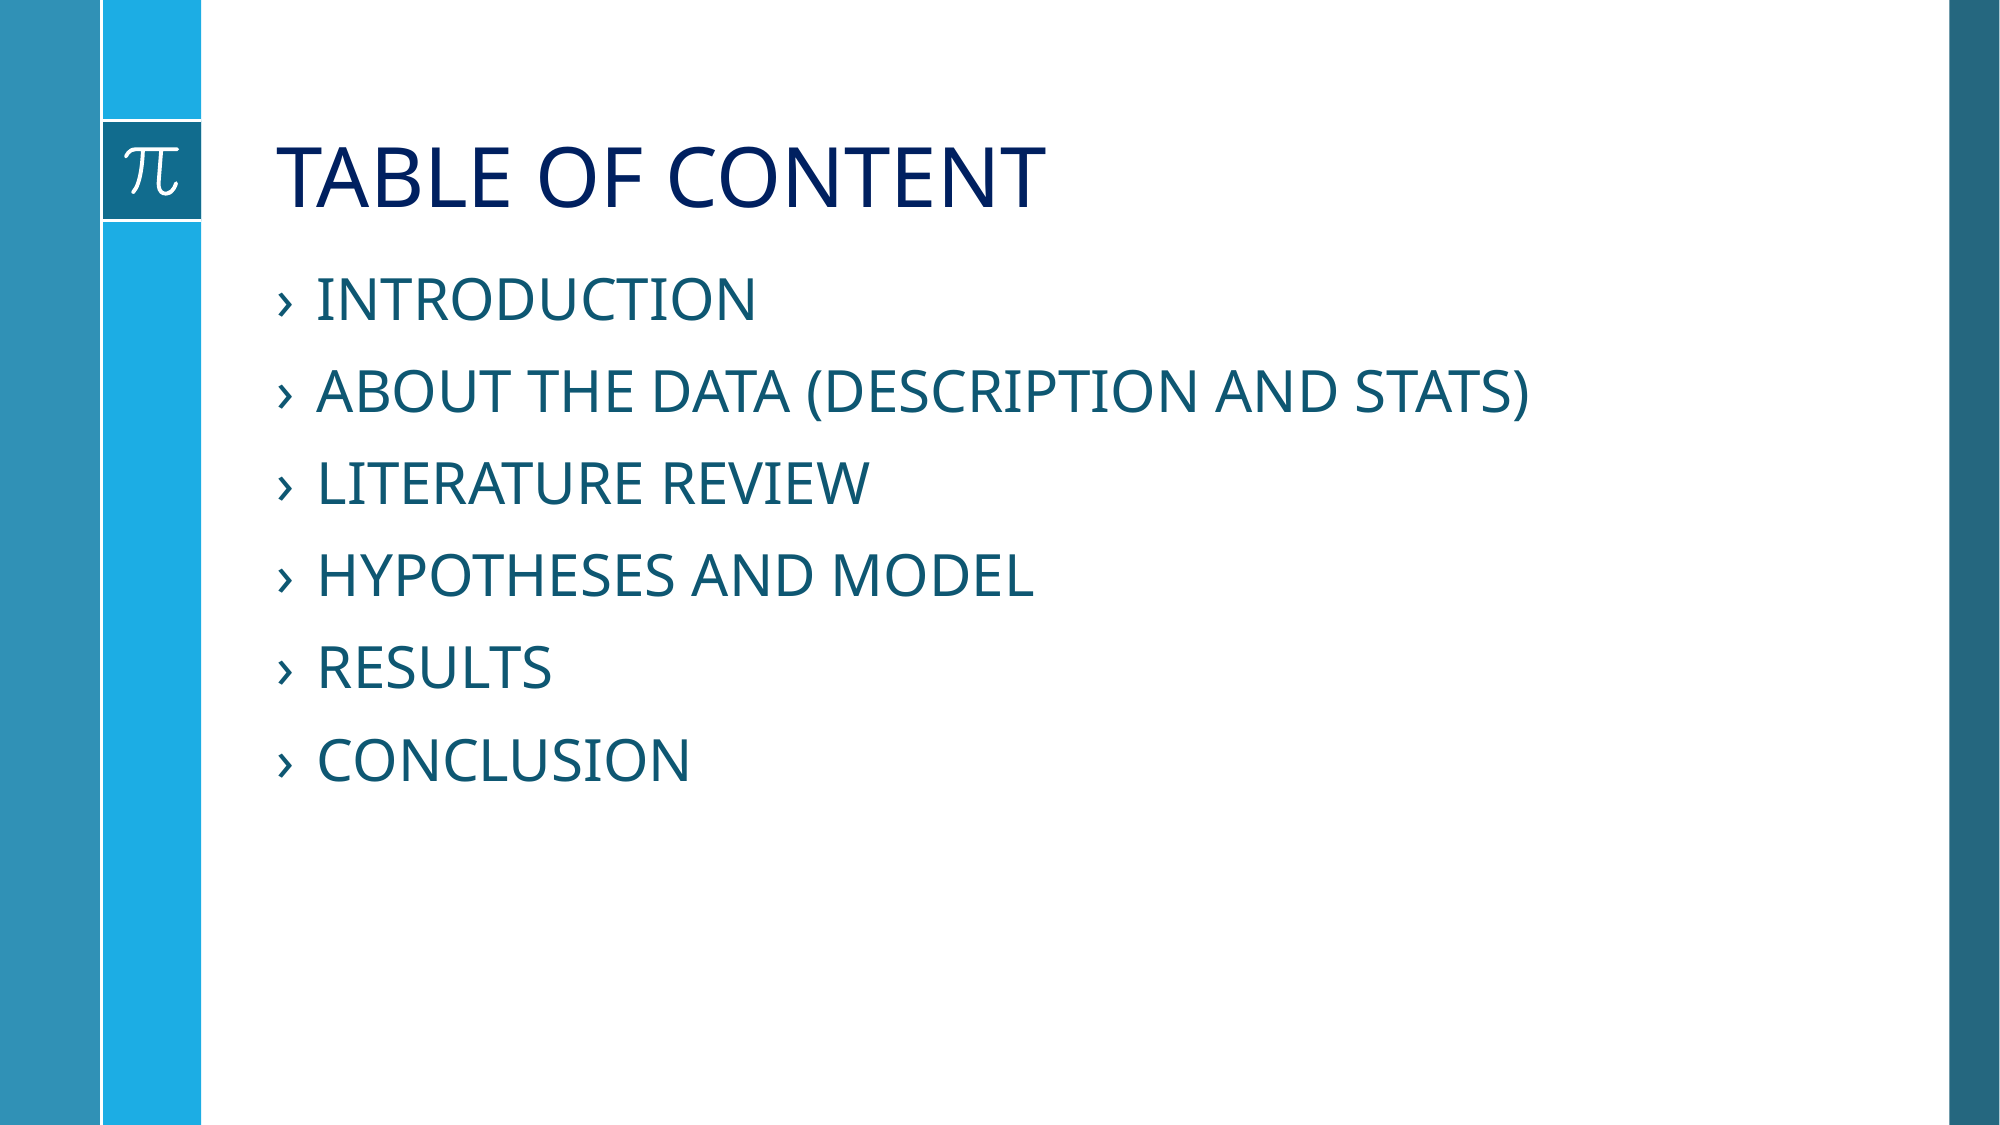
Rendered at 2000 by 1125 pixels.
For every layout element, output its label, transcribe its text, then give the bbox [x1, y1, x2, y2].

title TABLE OF CONTENT [261, 29, 1867, 233]
list INTRODUCTION ABOUT THE DATA (DESCRIPTION AND STATS) LITERATURE REVIEW HYPOTHESES AND MODEL RESULTS CONCLUSION [261, 262, 1867, 1013]
